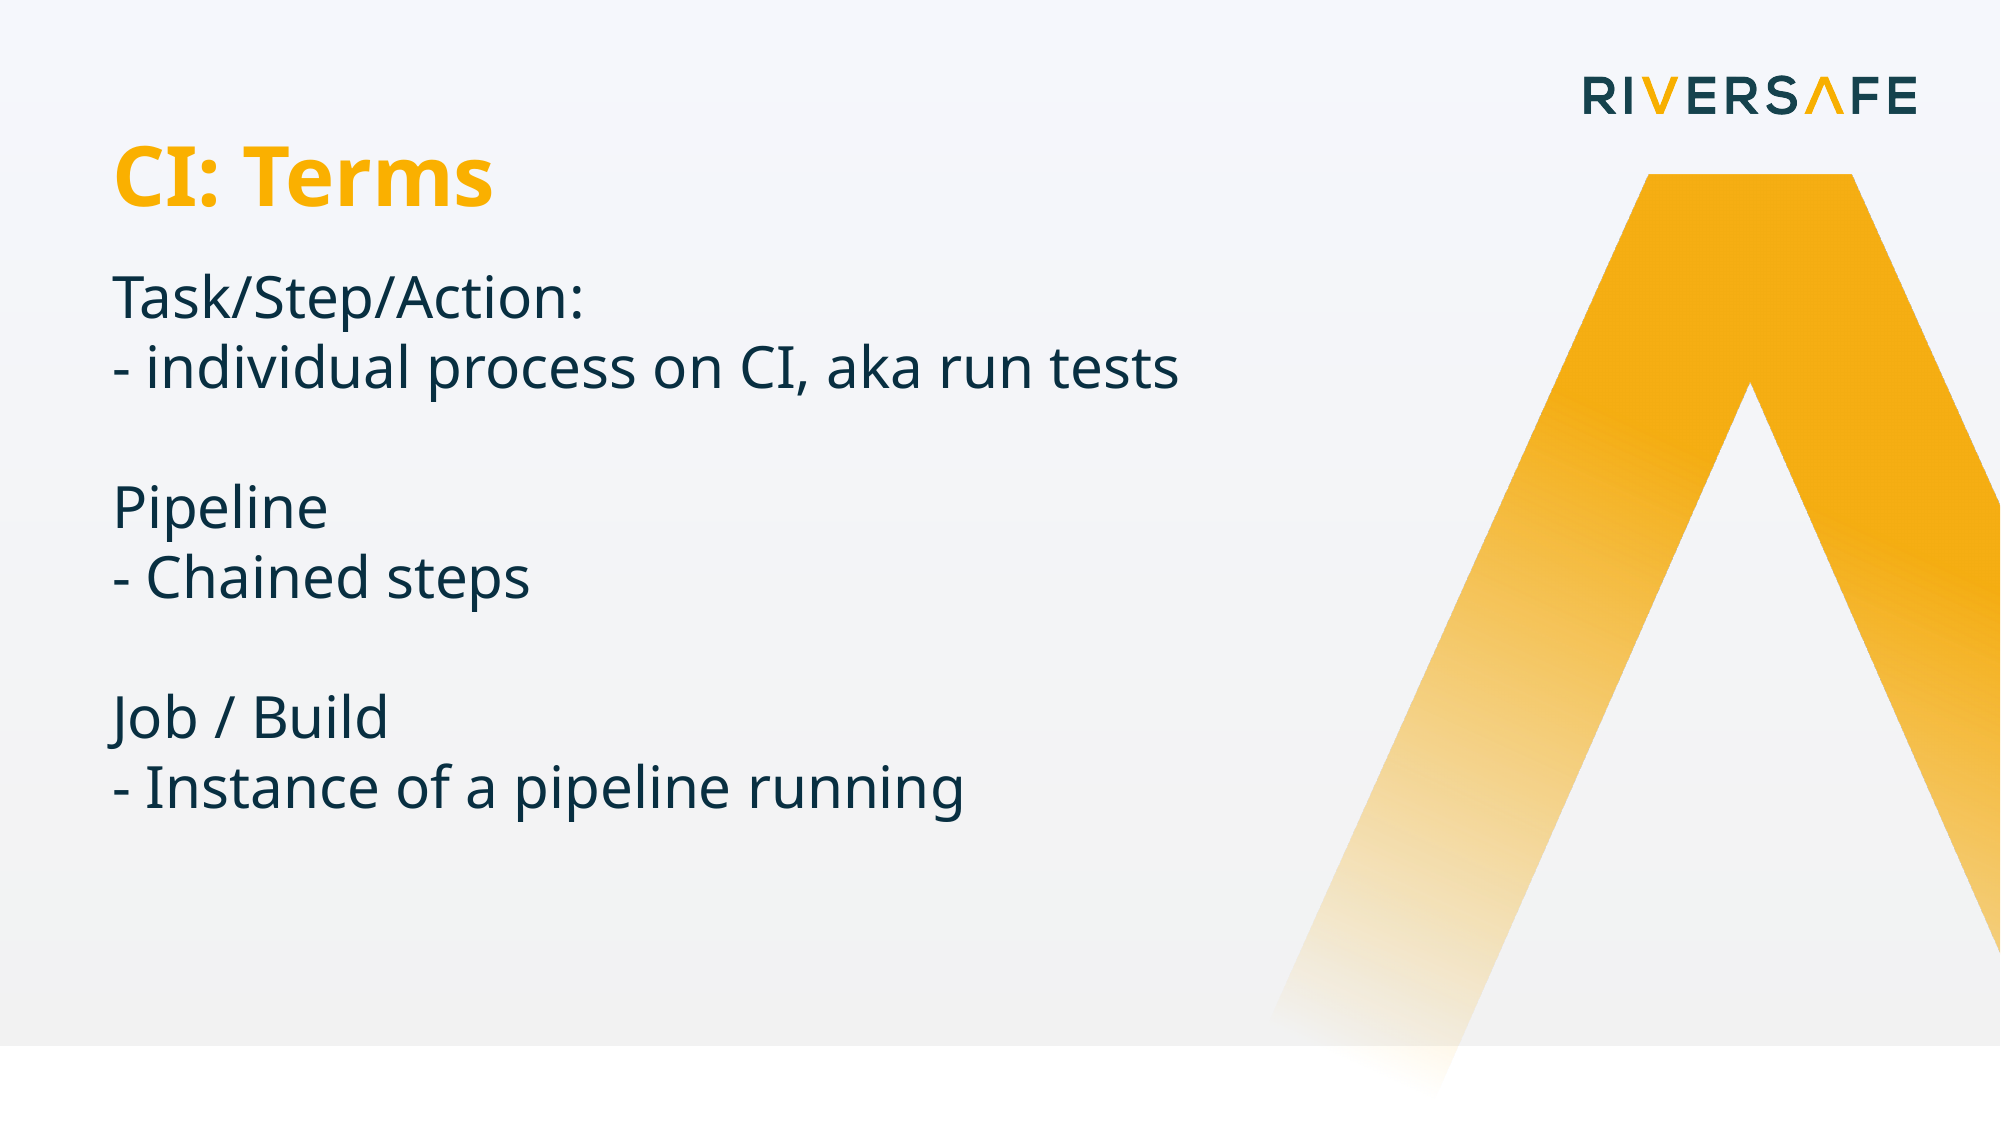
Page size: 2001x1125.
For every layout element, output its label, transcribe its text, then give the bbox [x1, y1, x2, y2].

text_box Task/Step/Action: - individual process on CI, aka run tests Pipeline - Chained steps Job / Build - Instance of a pipeline running [97, 252, 1701, 382]
picture [1584, 75, 1916, 115]
text_box CI: Terms [97, 126, 1497, 207]
picture [1206, 174, 2001, 1125]
